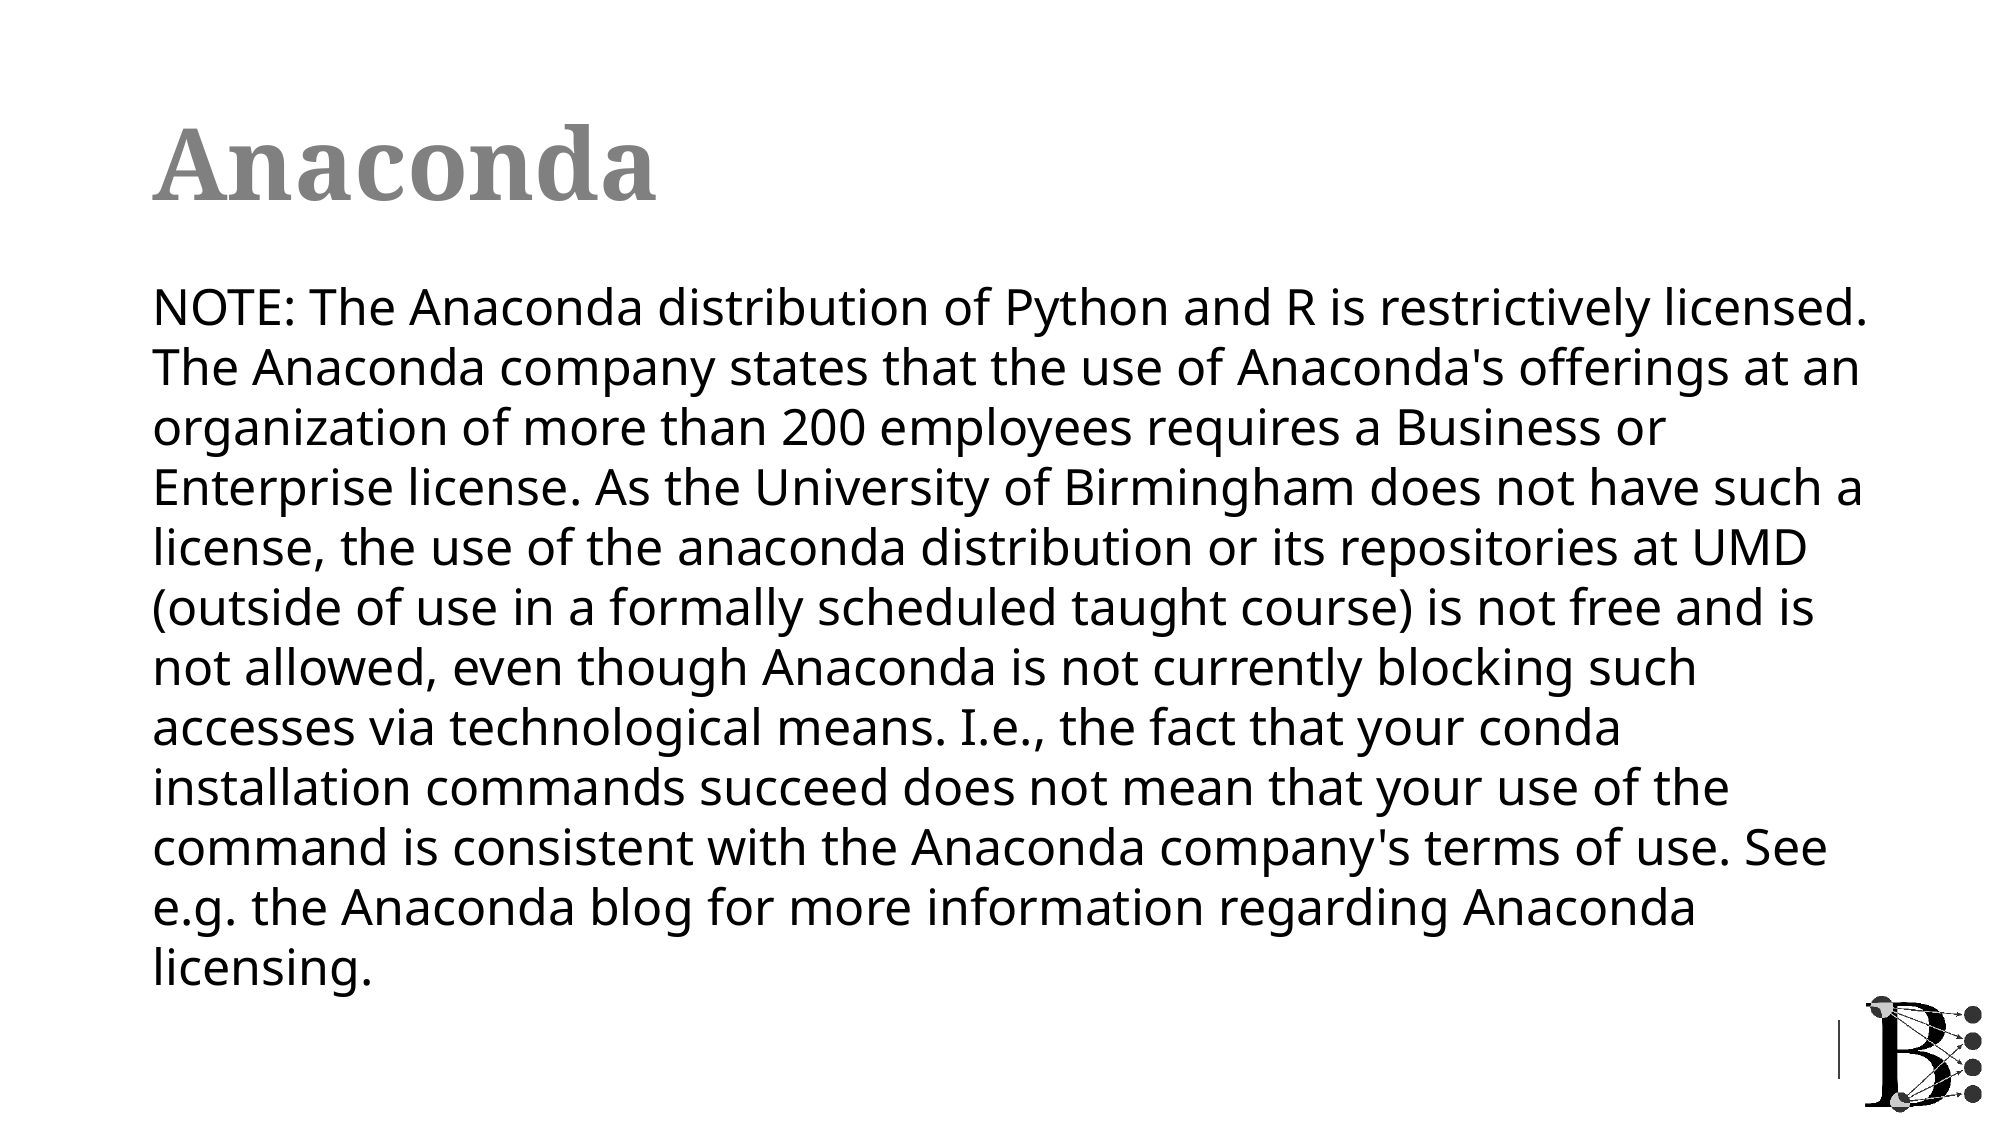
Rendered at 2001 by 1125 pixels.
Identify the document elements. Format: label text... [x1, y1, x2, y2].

text_box NOTE: The Anaconda distribution of Python and R is restrictively licensed. The Anaconda company states that the use of Anaconda's offerings at an organization of more than 200 employees requires a Business or Enterprise license. As the University of Birmingham does not have such a license, the use of the anaconda distribution or its repositories at UMD (outside of use in a formally scheduled taught course) is not free and is not allowed, even though Anaconda is not currently blocking such accesses via technological means. I.e., the fact that your conda installation commands succeed does not mean that your use of the command is consistent with the Anaconda company's terms of use. See e.g. the Anaconda blog for more information regarding Anaconda licensing. [137, 267, 1894, 1003]
title Anaconda [137, 59, 1863, 267]
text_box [1838, 981, 1997, 1125]
